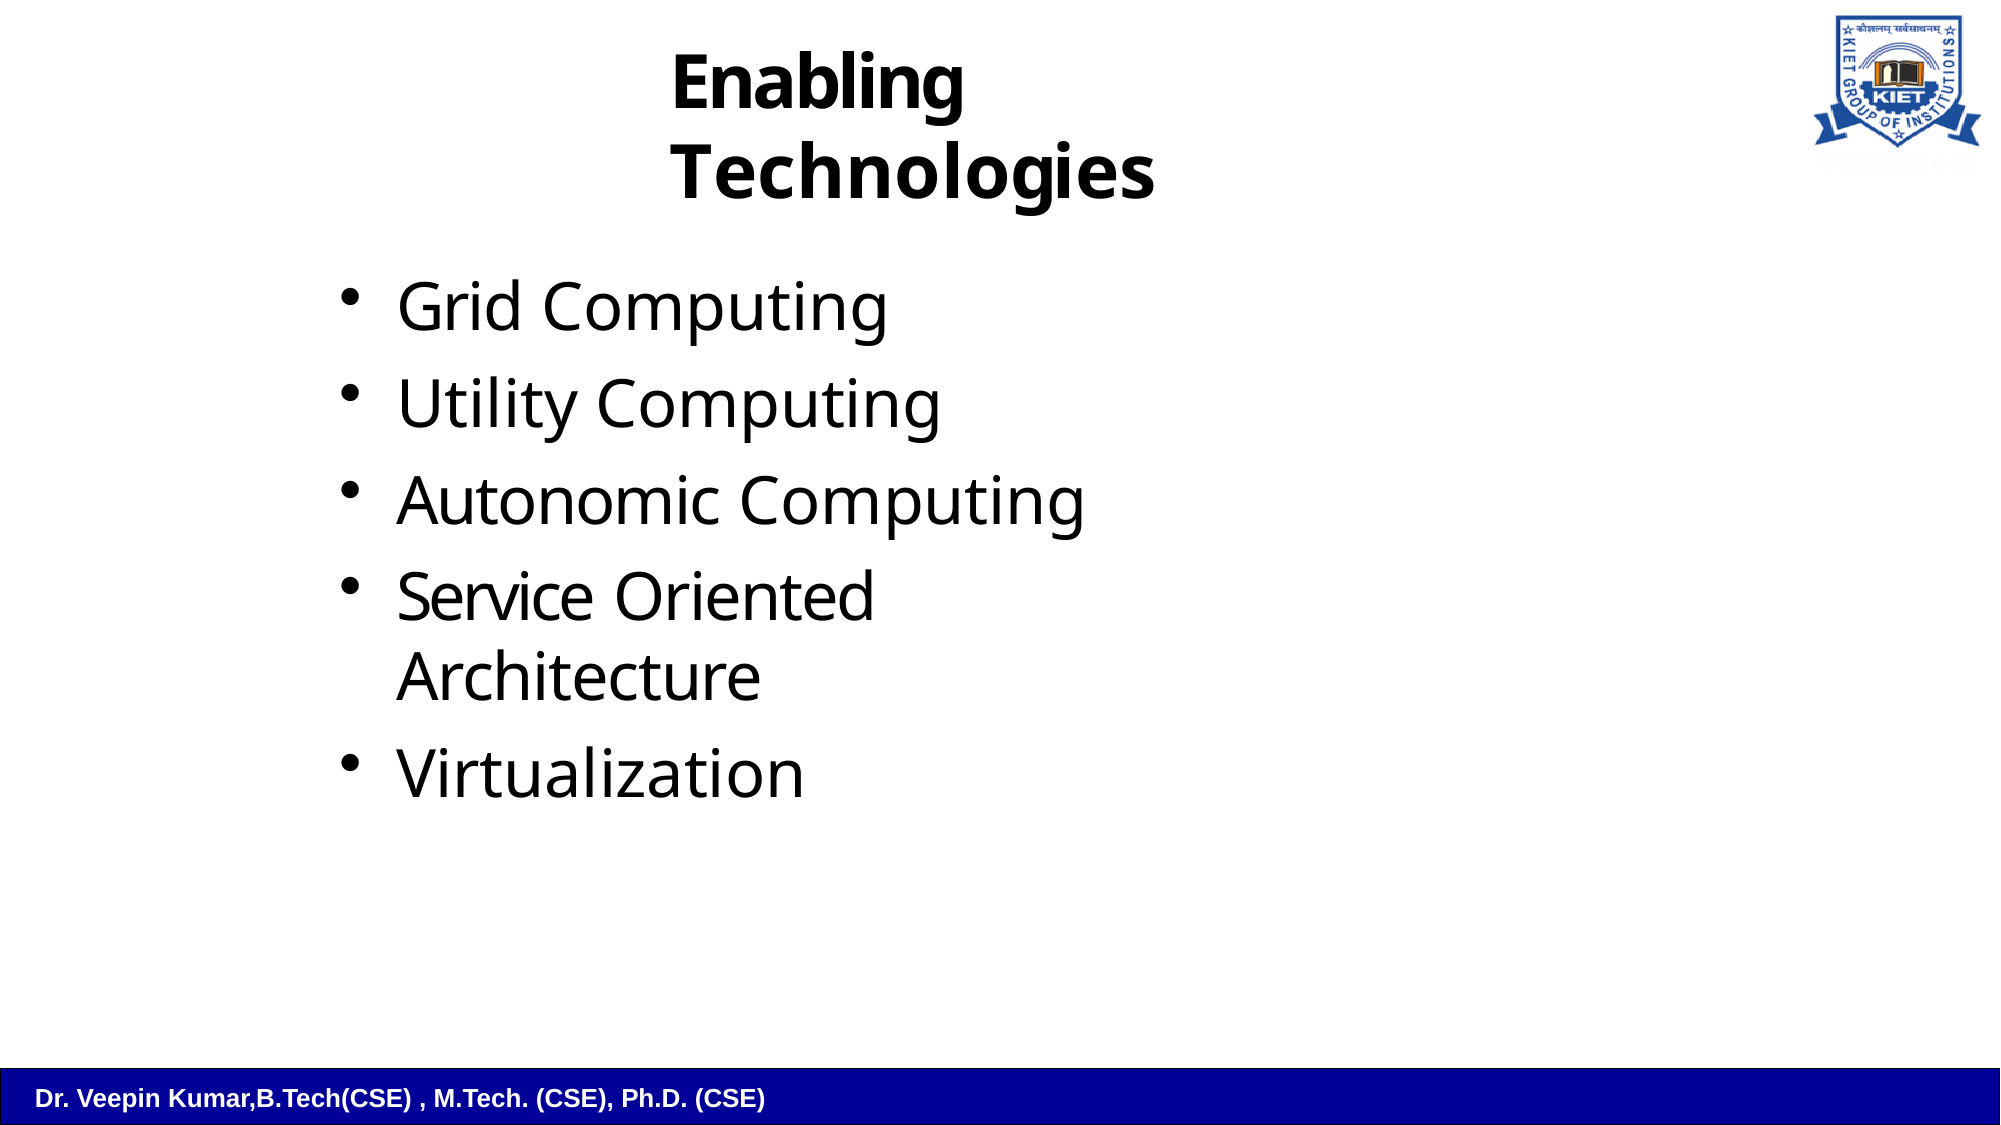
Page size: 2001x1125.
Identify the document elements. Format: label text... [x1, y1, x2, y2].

footer Dr. Veepin Kumar,B.Tech(CSE) , M.Tech. (CSE), Ph.D. (CSE) [32, 1082, 1110, 1125]
text_box Grid Computing Utility Computing Autonomic Computing Service Oriented Architecture Virtualization [337, 245, 1194, 811]
picture [1812, 15, 1984, 170]
title Enabling Technologies [667, 31, 1340, 222]
